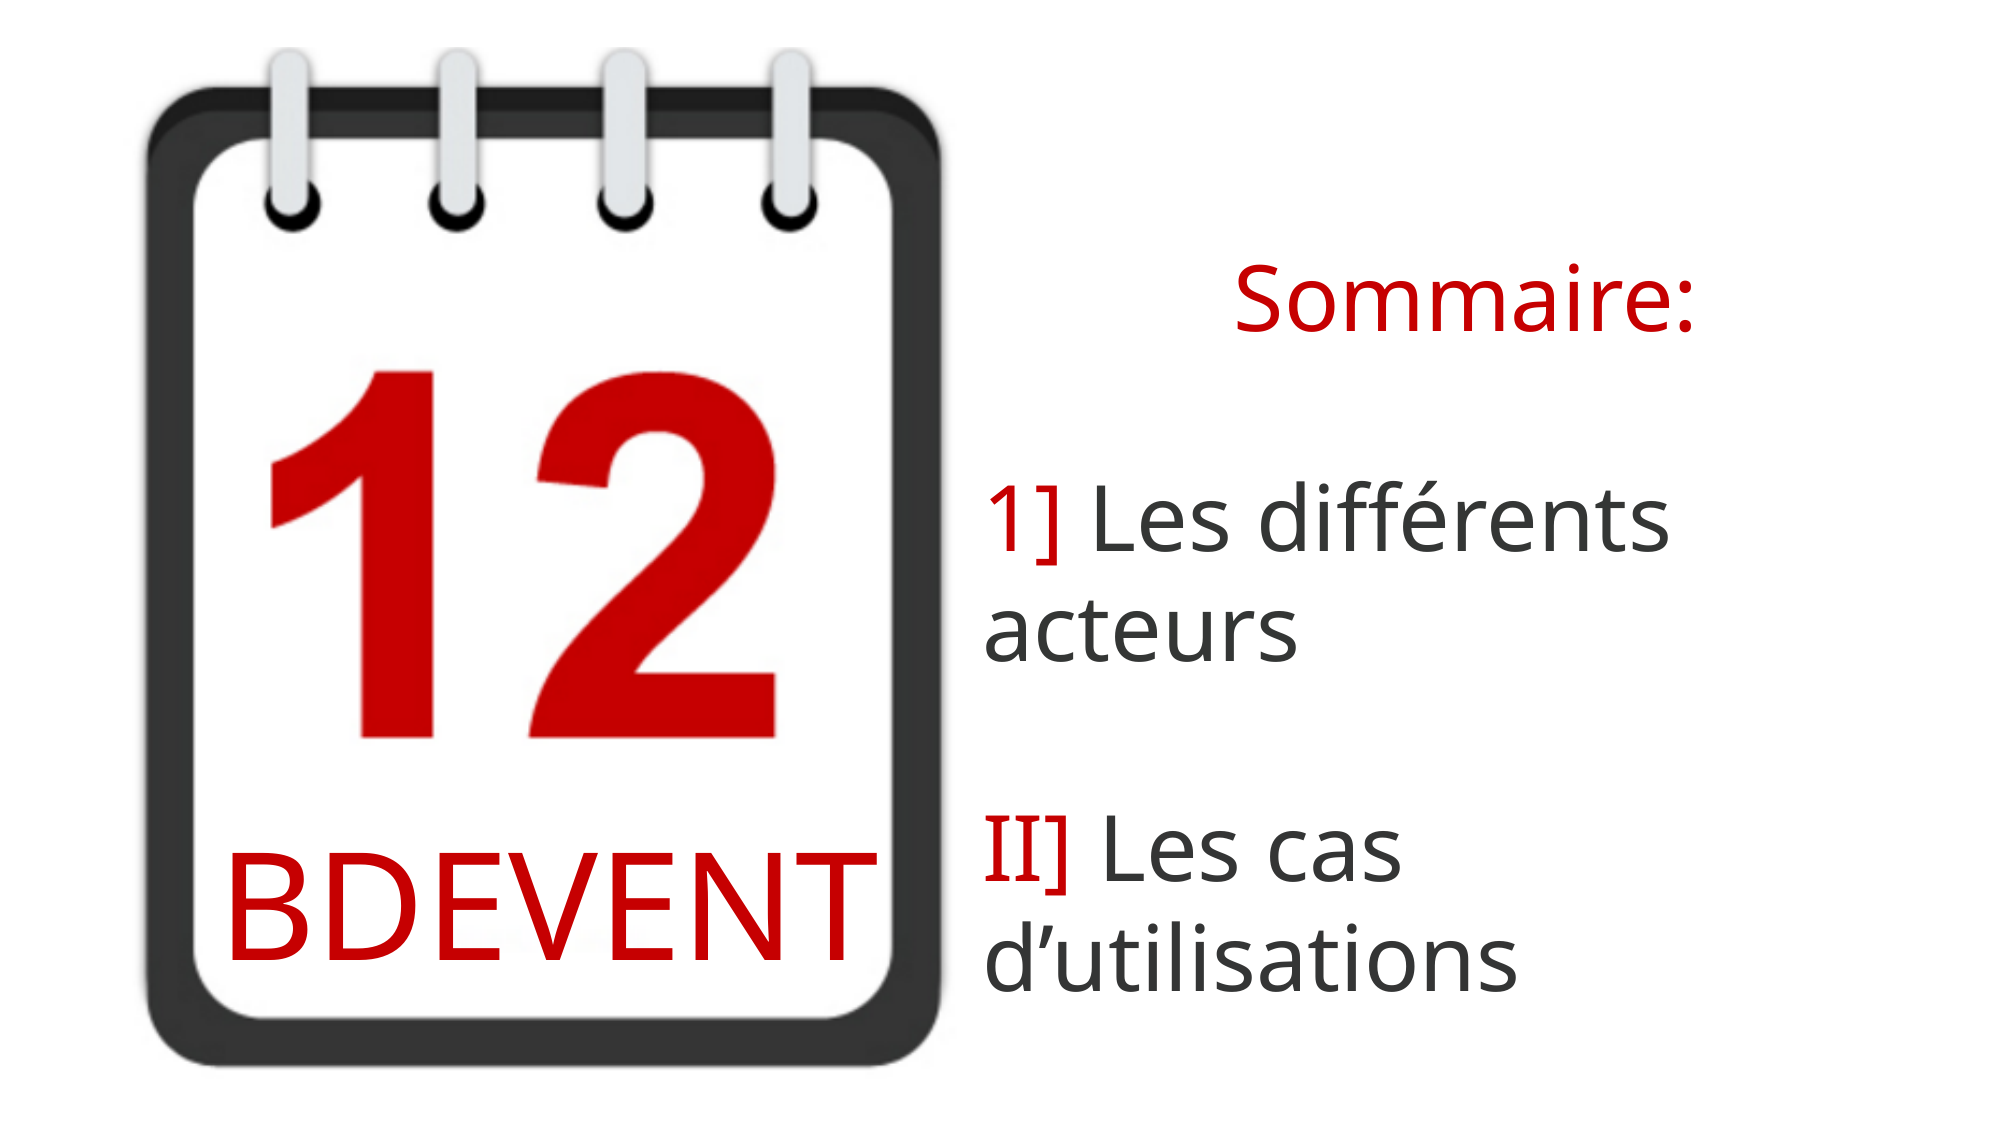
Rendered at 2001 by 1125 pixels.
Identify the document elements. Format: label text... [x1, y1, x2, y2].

text_box Sommaire: 1] Les différents acteurs II] Les cas d’utilisations [1000, 232, 1965, 1017]
picture [97, 47, 1000, 1079]
